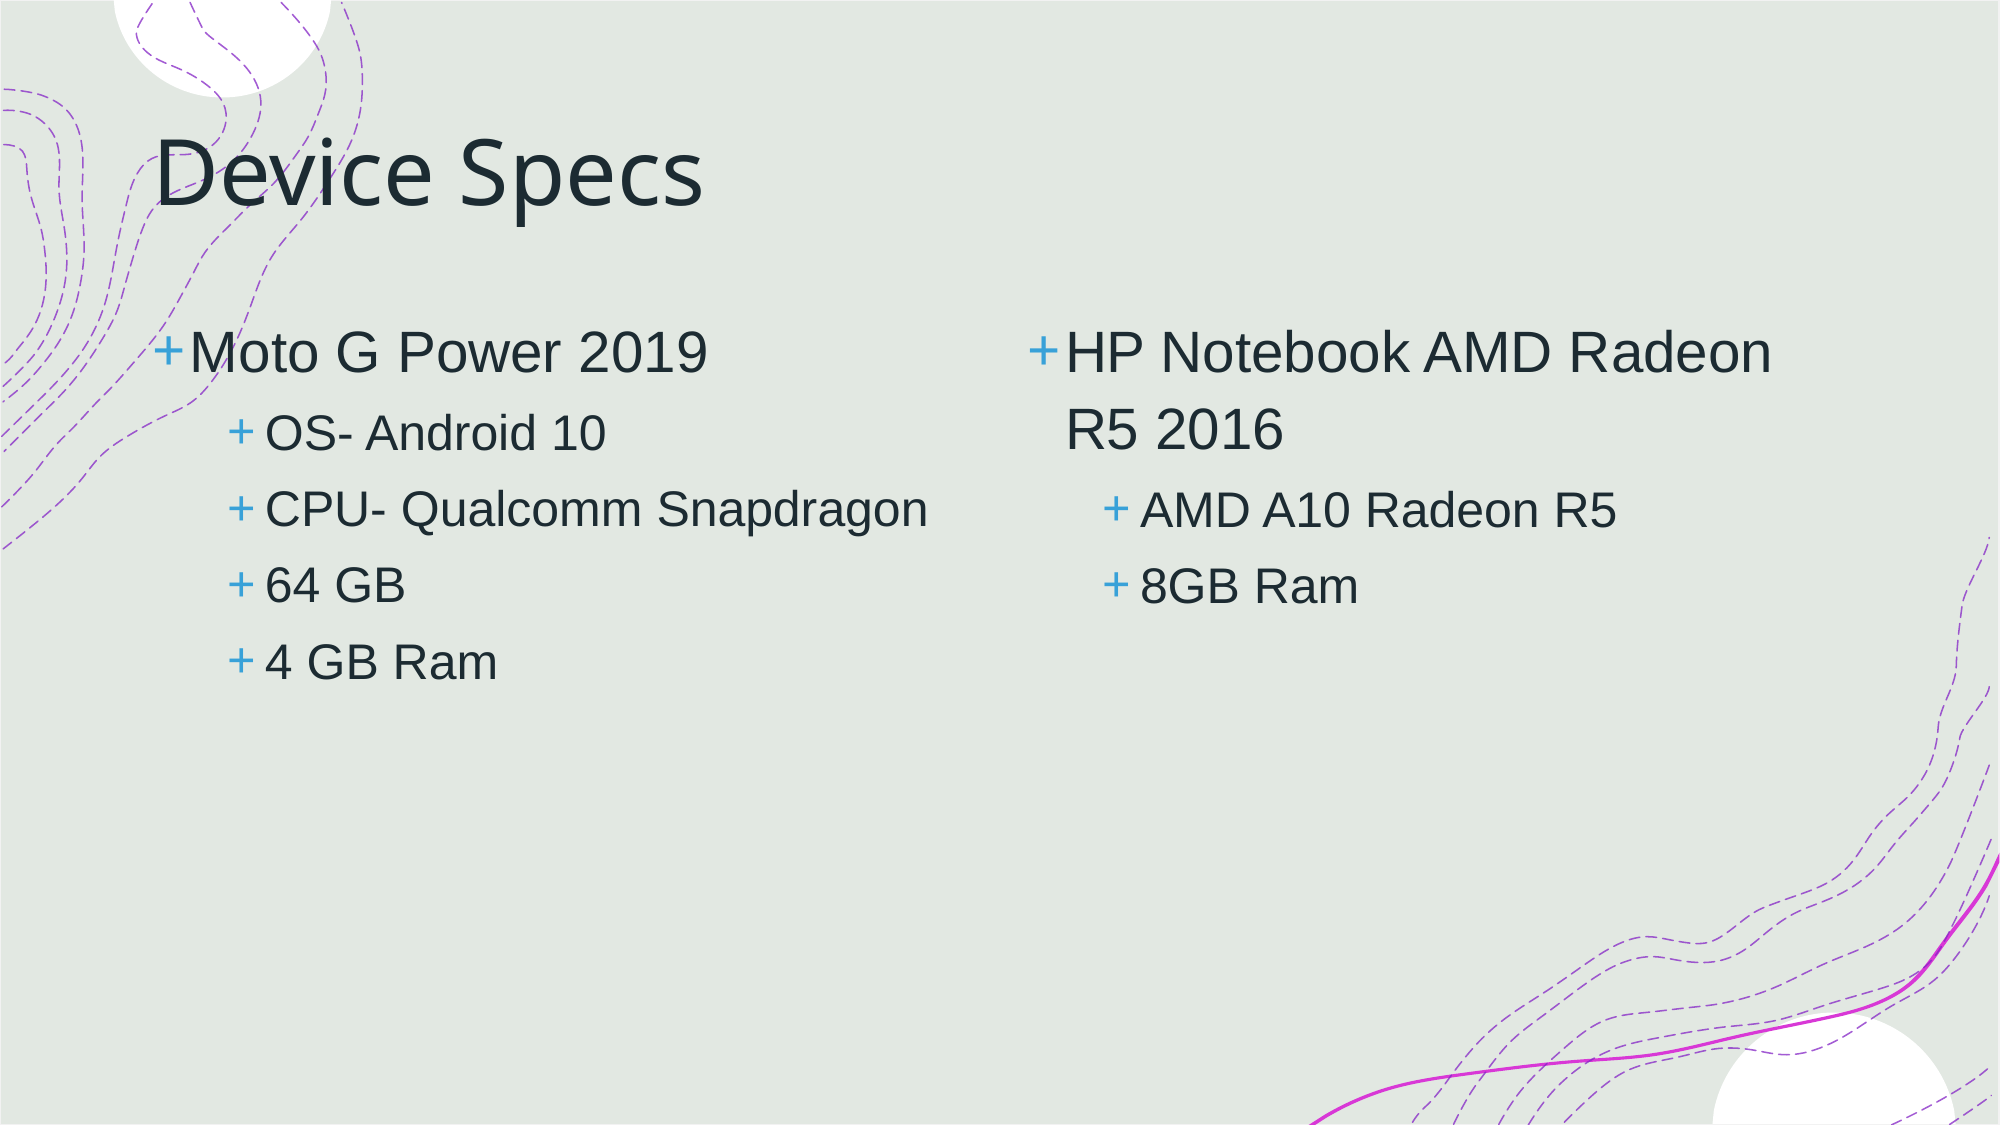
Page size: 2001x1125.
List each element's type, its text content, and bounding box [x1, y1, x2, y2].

title Device Specs [137, 59, 1863, 278]
list Moto G Power 2019 OS- Android 10 CPU- Qualcomm Snapdragon 64 GB 4 GB Ram [137, 299, 988, 1014]
list HP Notebook AMD Radeon R5 2016 AMD A10 Radeon R5 8GB Ram [1012, 299, 1863, 1014]
